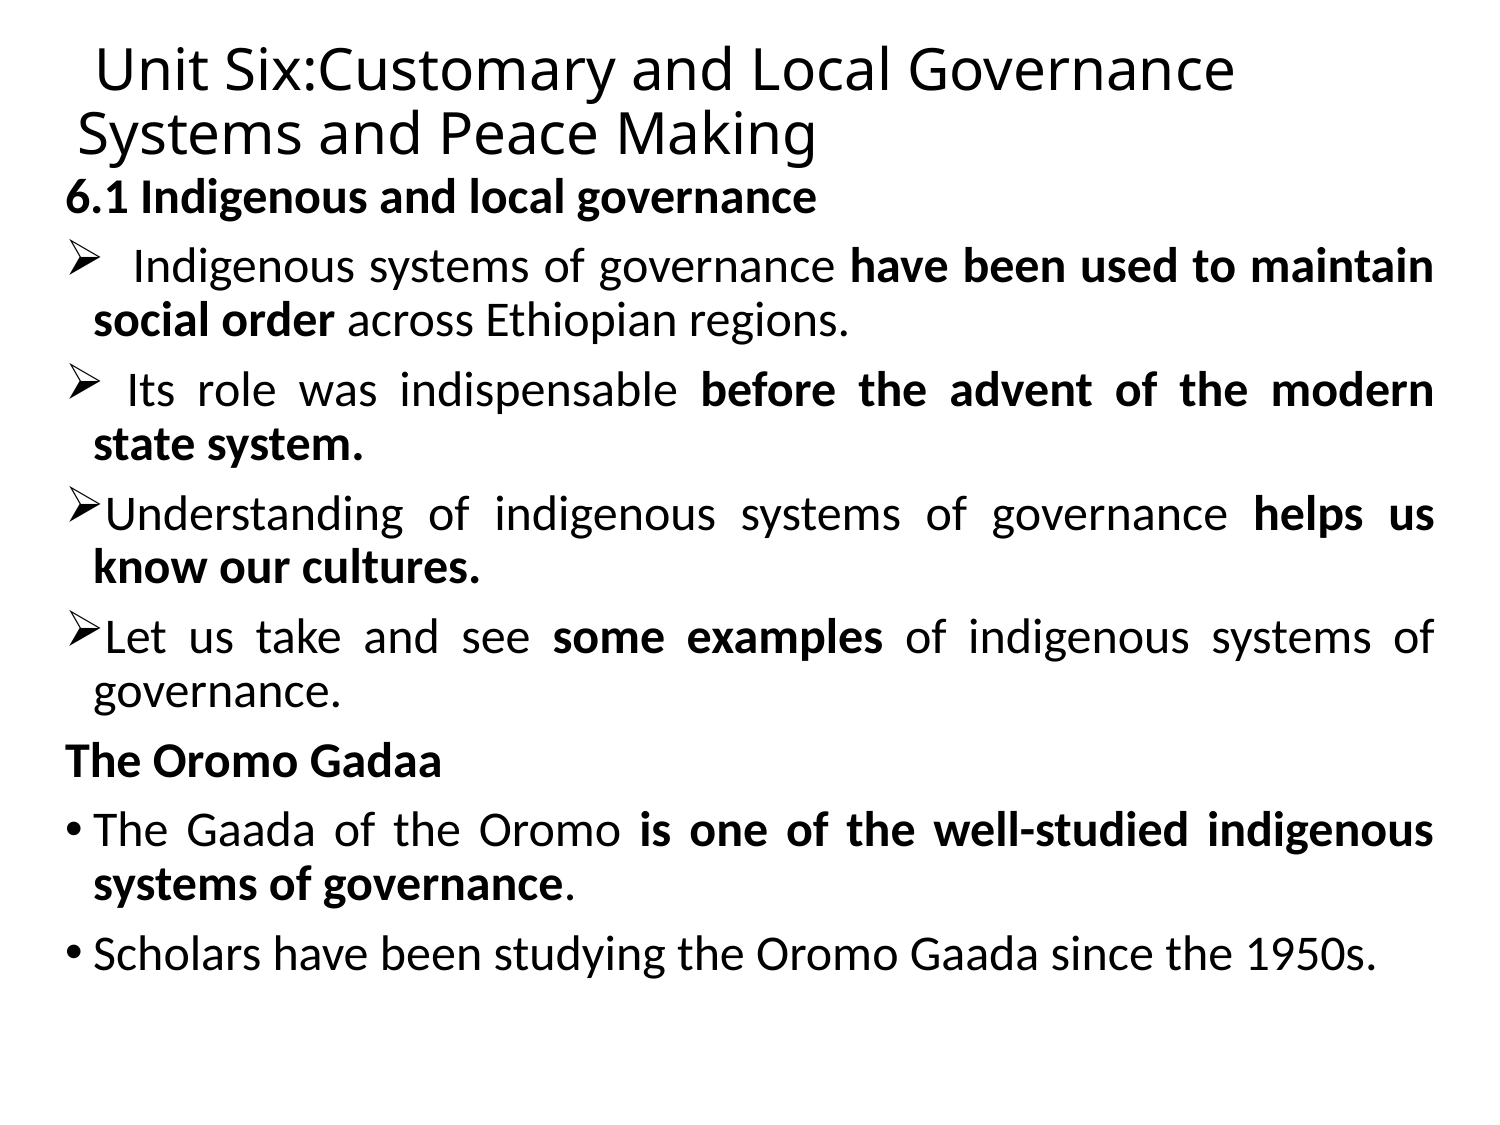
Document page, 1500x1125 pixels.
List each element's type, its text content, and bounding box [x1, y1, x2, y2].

list 6.1 Indigenous and local governance Indigenous systems of governance have been used to maintain social order across Ethiopian regions. Its role was indispensable before the advent of the modern state system. Understanding of indigenous systems of governance helps us know our cultures. Let us take and see some examples of indigenous systems of governance. The Oromo Gadaa The Gaada of the Oromo is one of the well-studied indigenous systems of governance. Scholars have been studying the Oromo Gaada since the 1950s. [50, 162, 1450, 1113]
title Unit Six:Customary and Local Governance Systems and Peace Making [62, 24, 1425, 162]
